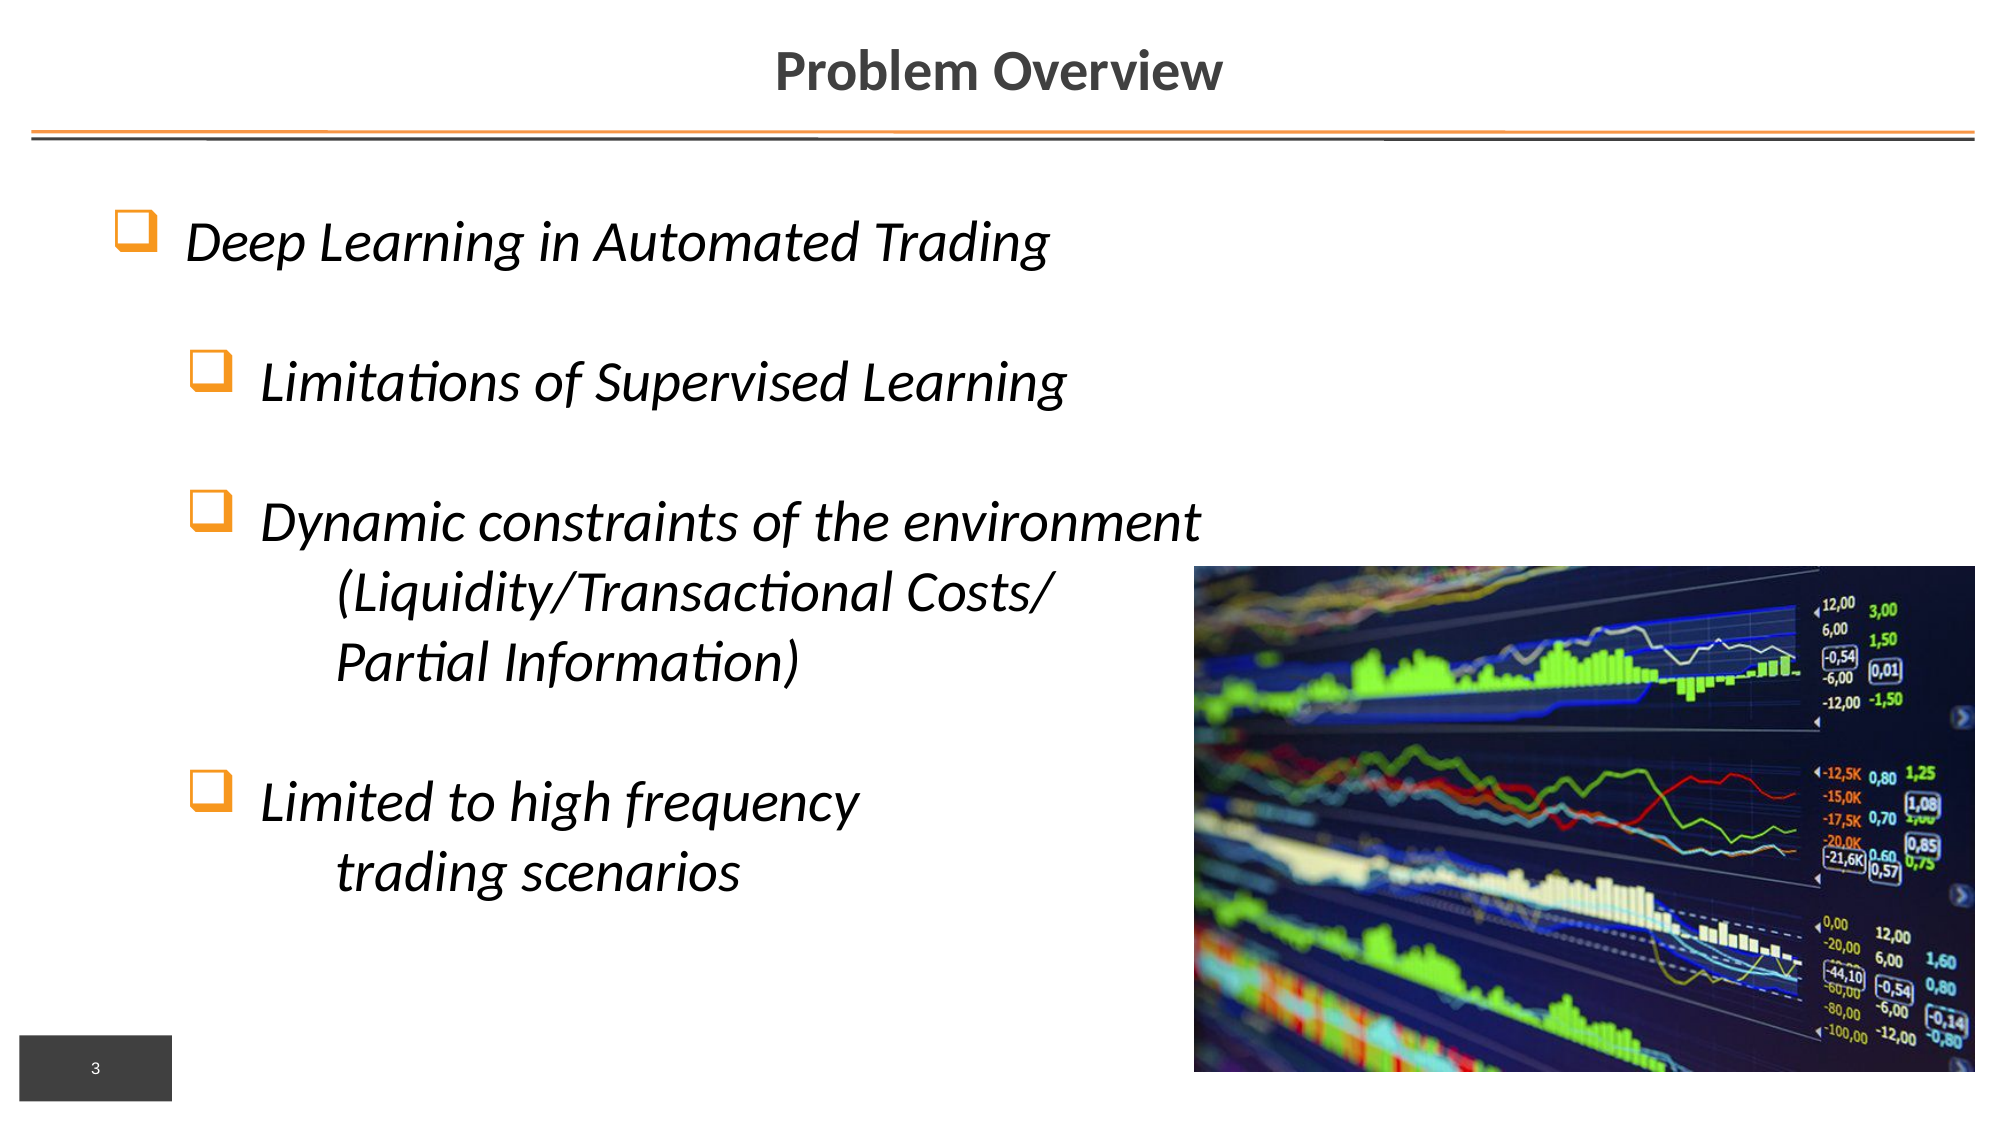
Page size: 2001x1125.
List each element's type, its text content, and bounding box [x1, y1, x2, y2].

text_box 3 [19, 1035, 95, 1102]
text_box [31, 131, 1975, 140]
picture [1194, 566, 1975, 1073]
text_box Deep Learning in Automated Trading Limitations of Supervised Learning Dynamic constraints of the environment (Liquidity/Transactional Costs/ Partial Information) Limited to high frequency trading scenarios [95, 196, 1797, 1125]
title Problem Overview [287, 6, 1713, 128]
